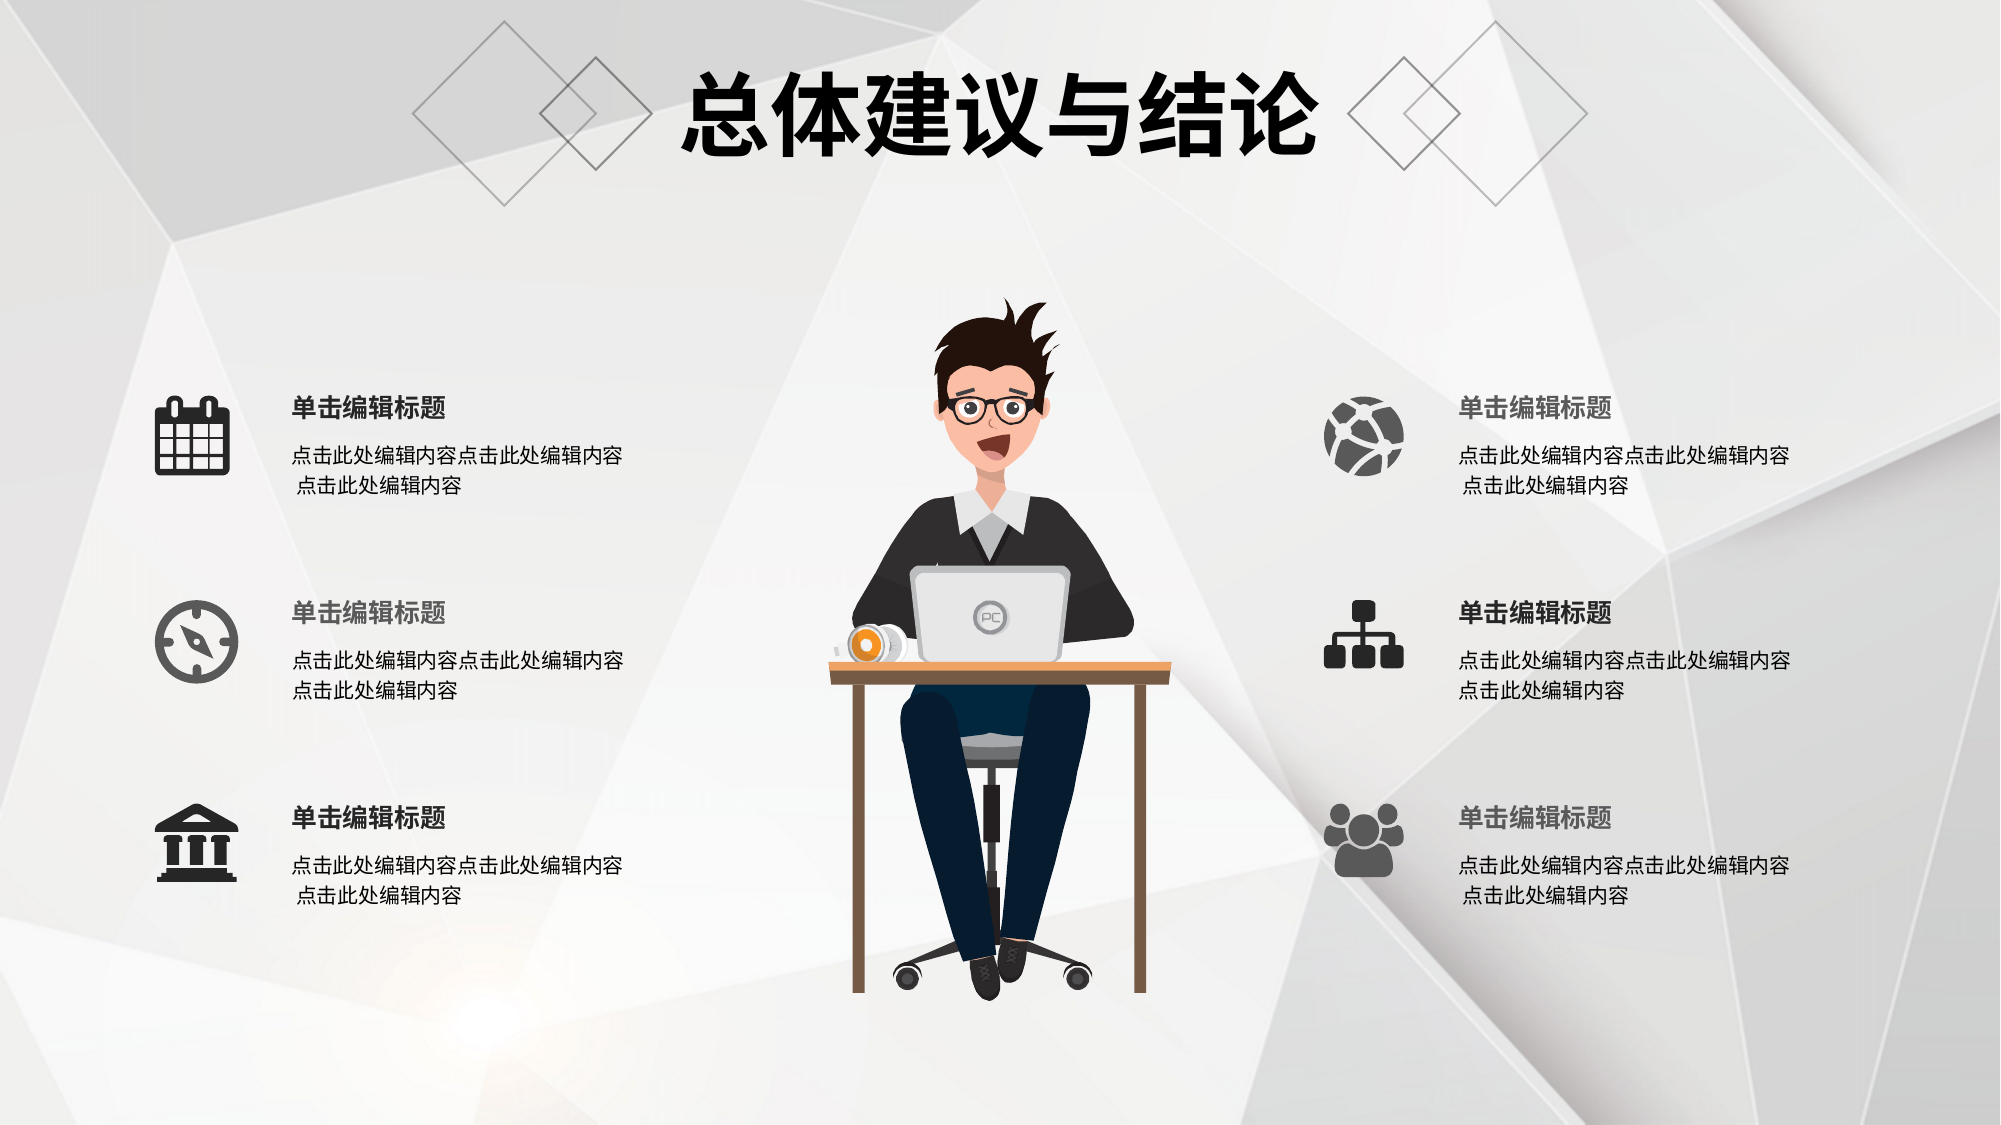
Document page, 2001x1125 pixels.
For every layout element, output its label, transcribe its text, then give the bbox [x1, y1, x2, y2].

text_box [154, 297, 1846, 1001]
picture [0, 0, 2001, 1125]
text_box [412, 21, 652, 206]
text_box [1348, 21, 1588, 206]
text_box 总体建议与结论 [652, 50, 1348, 176]
